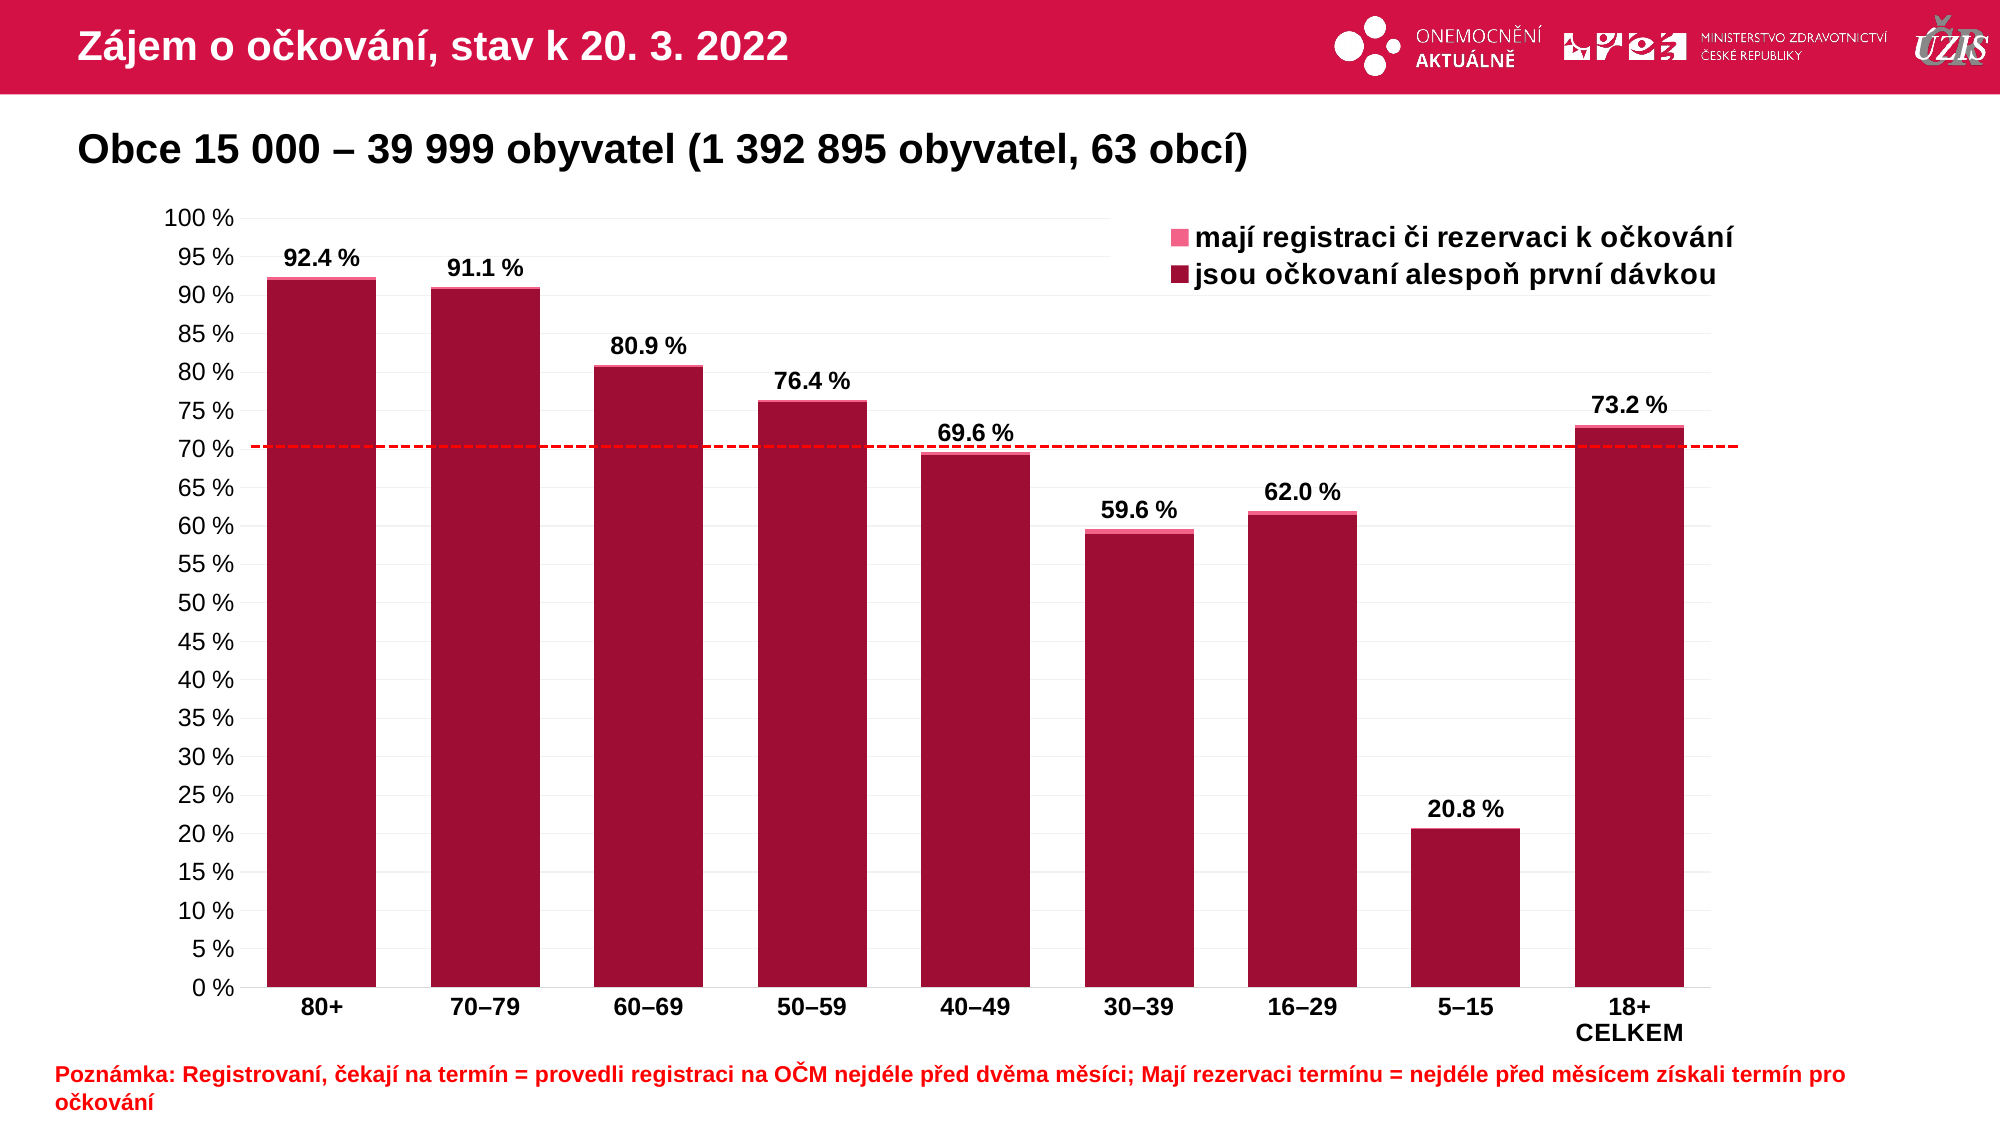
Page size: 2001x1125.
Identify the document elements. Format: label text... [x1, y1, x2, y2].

picture [1563, 31, 1888, 60]
text_box Obce 15 000 – 39 999 obyvatel (1 392 895 obyvatel, 63 obcí) [62, 113, 1922, 179]
title Zájem o očkování, stav k 20. 3. 2022 [62, 0, 948, 95]
picture [1334, 16, 1542, 76]
chart [163, 190, 1822, 1051]
picture [1915, 15, 1989, 66]
text_box Poznámka: Registrovaní, čekají na termín = provedli registraci na OČM nejdéle před dvěma měsíci; Mají rezervaci termínu = nejdéle před měsícem získali termín pro očkování [40, 1052, 1962, 1123]
